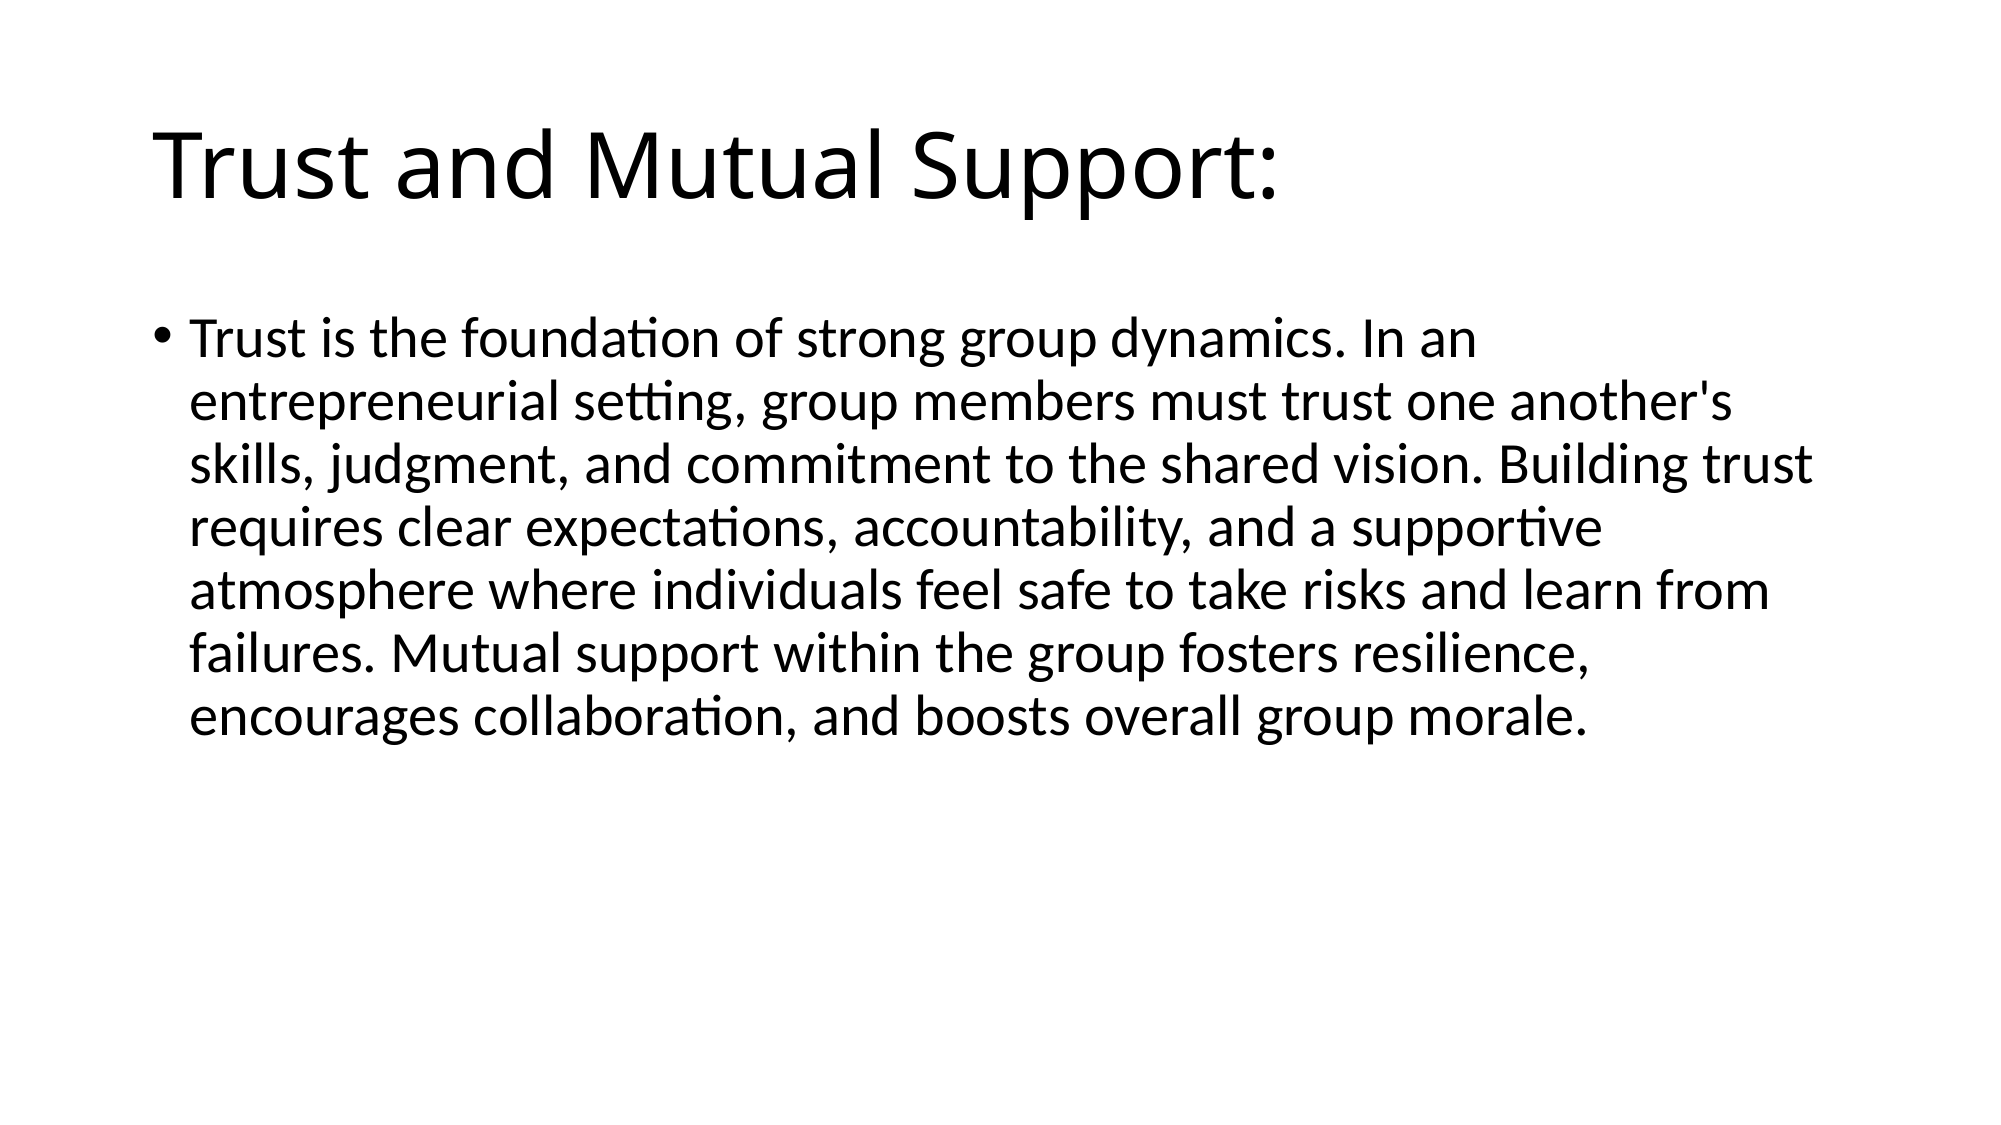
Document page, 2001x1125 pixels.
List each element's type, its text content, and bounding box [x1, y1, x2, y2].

list Trust is the foundation of strong group dynamics. In an entrepreneurial setting, group members must trust one another's skills, judgment, and commitment to the shared vision. Building trust requires clear expectations, accountability, and a supportive atmosphere where individuals feel safe to take risks and learn from failures. Mutual support within the group fosters resilience, encourages collaboration, and boosts overall group morale. [137, 299, 1863, 1014]
title Trust and Mutual Support: [137, 59, 1863, 278]
